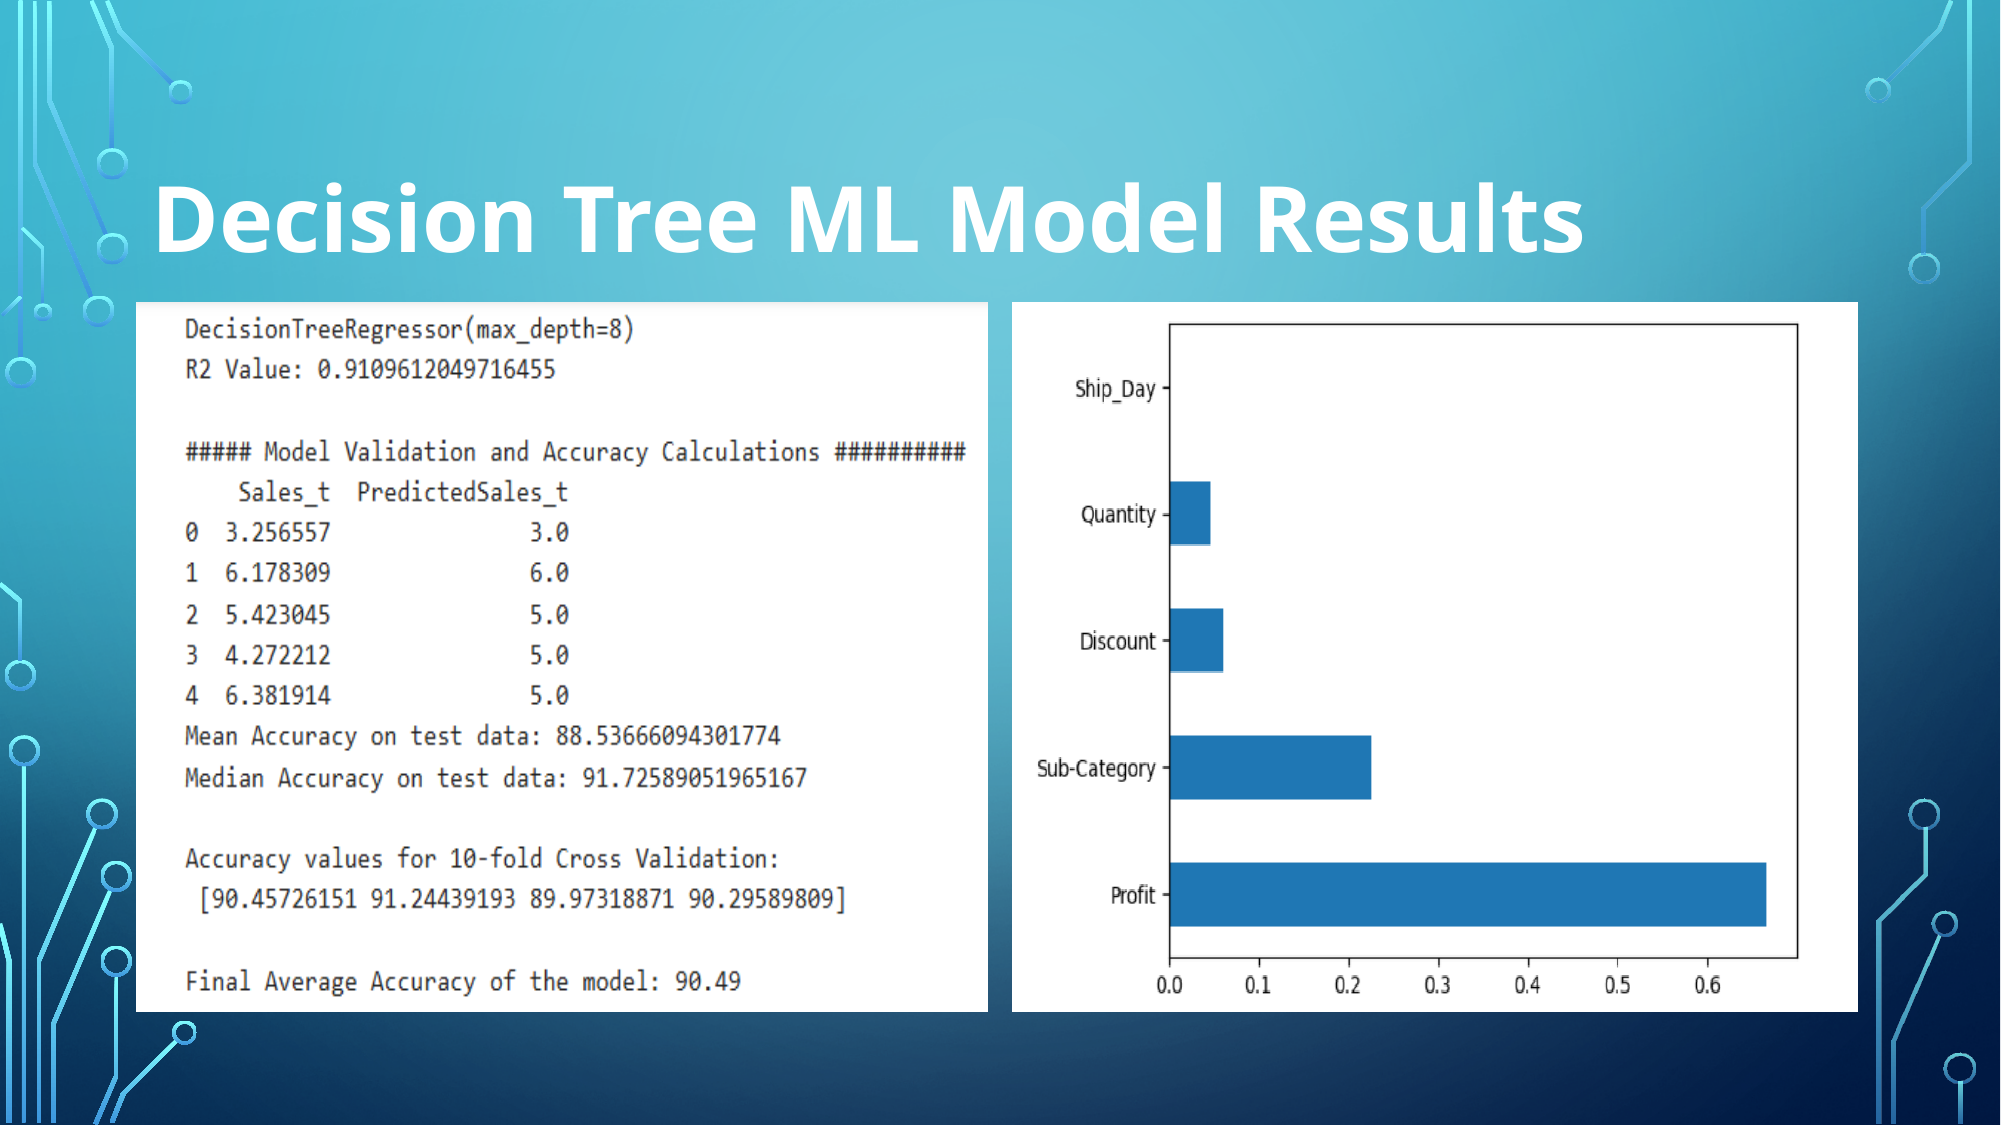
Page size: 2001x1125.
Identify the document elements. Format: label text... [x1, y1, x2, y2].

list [1012, 302, 1858, 1012]
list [136, 302, 988, 1012]
title Decision Tree ML Model Results [136, 101, 1858, 344]
